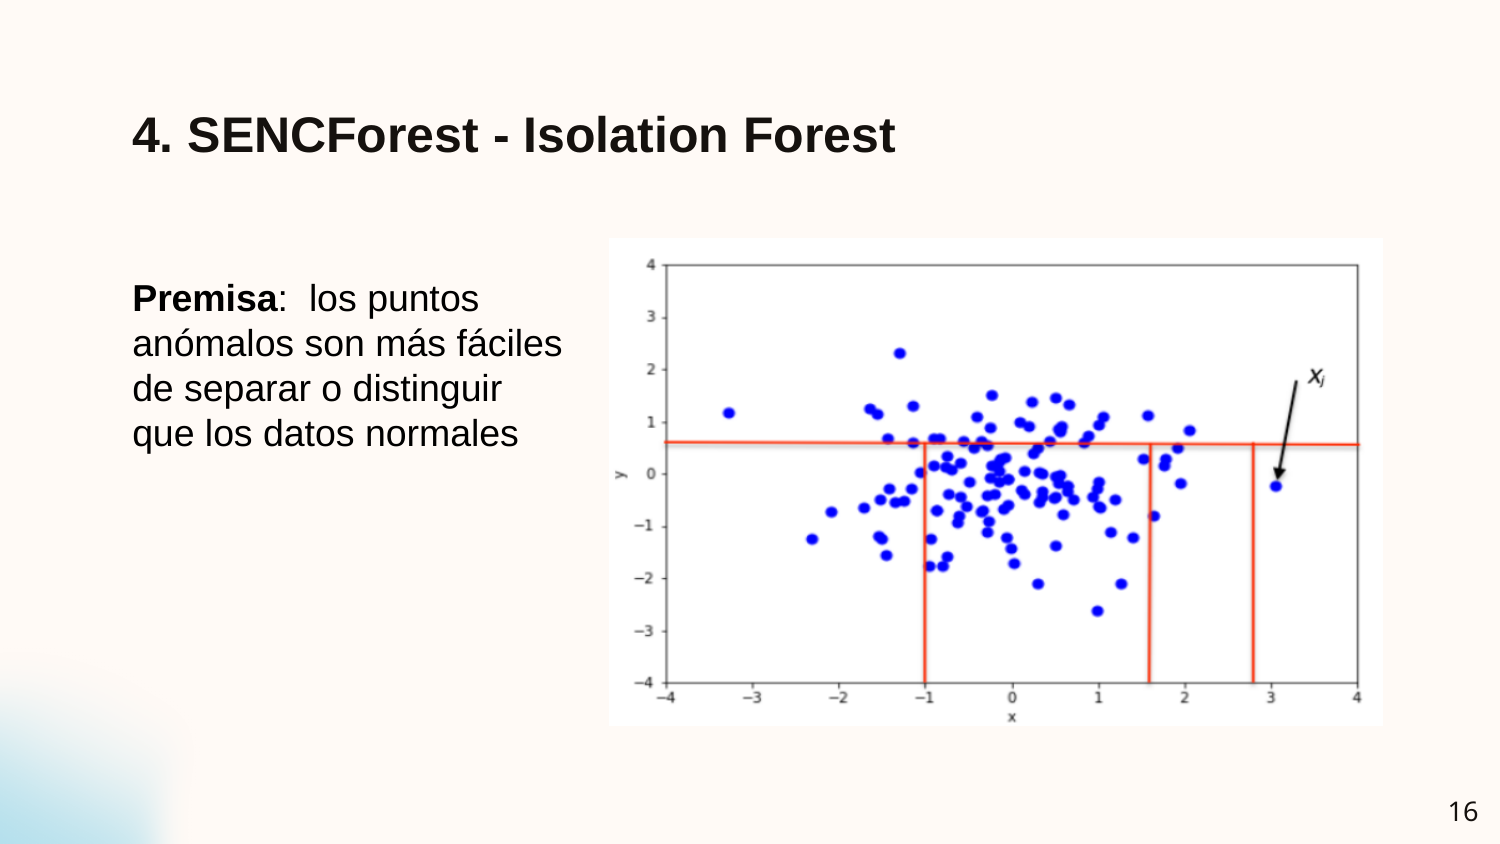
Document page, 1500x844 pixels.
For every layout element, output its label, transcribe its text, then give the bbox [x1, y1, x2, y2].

title 4. SENCForest - Isolation Forest [117, 87, 1383, 178]
slide_number ‹#› [1403, 779, 1494, 844]
picture [609, 238, 1383, 727]
text_box Premisa: los puntos anómalos son más fáciles de separar o distinguir que los datos normales [117, 258, 604, 469]
picture [0, 561, 286, 844]
